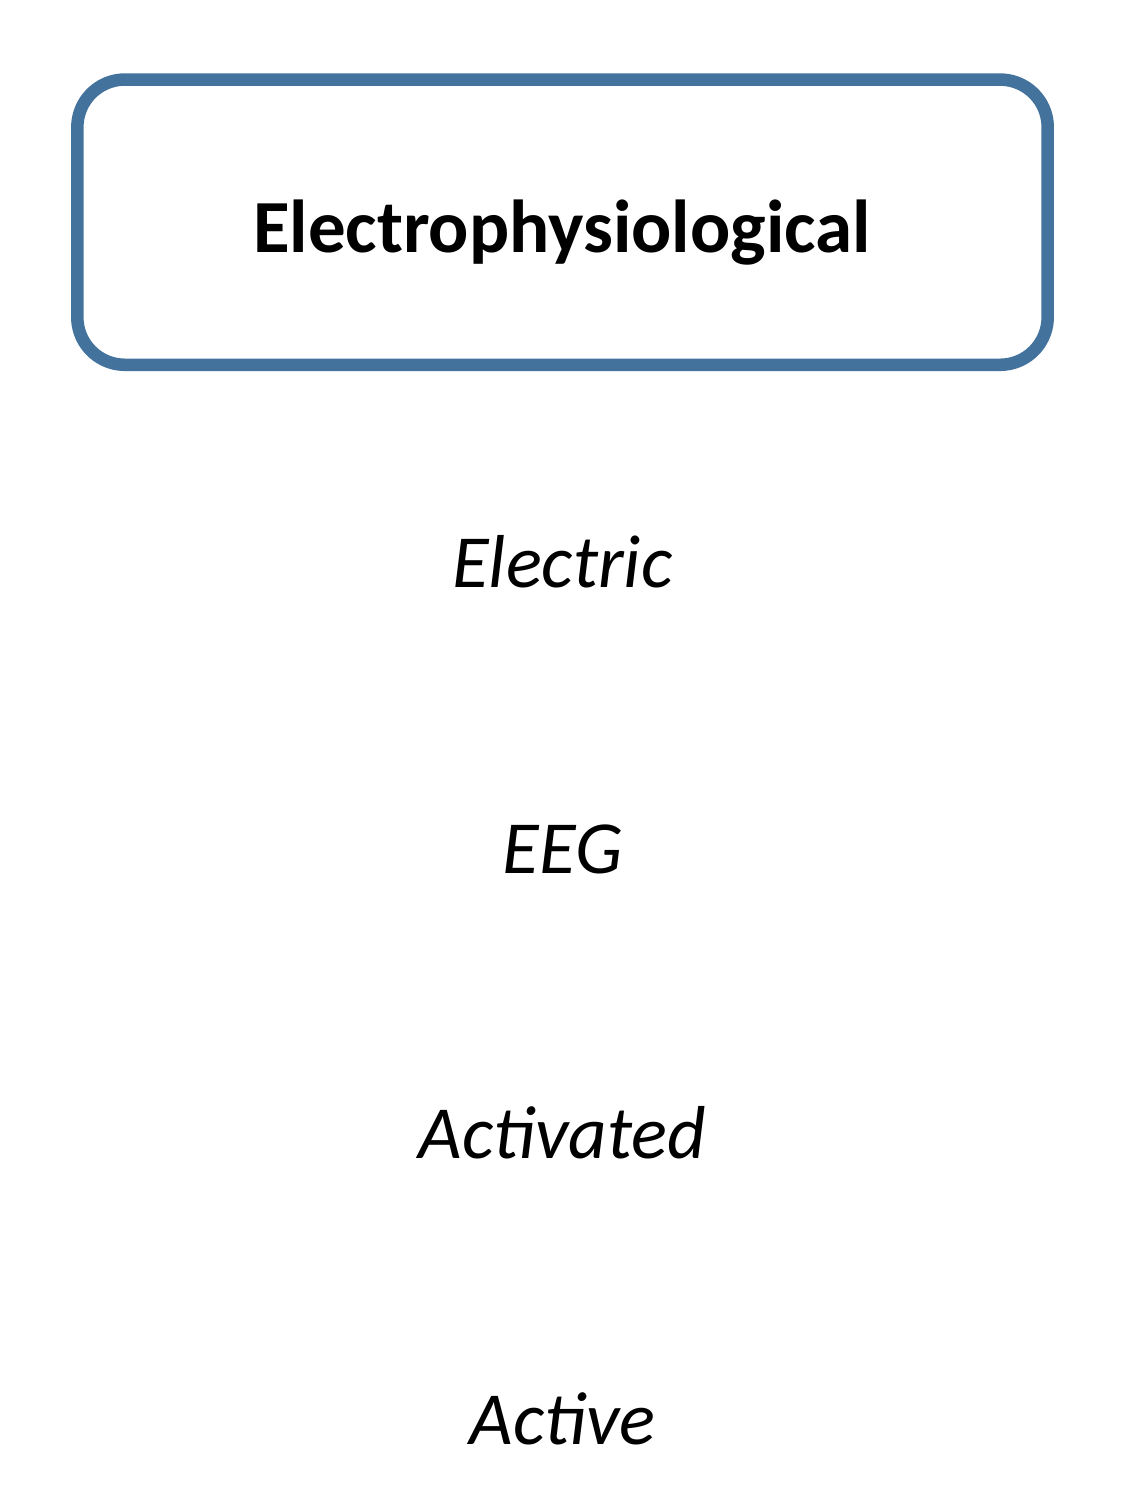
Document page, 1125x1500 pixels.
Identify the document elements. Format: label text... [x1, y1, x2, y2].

text_box Electrophysiological [76, 78, 1049, 366]
list Electric EEG Activated Active [77, 399, 1048, 1352]
